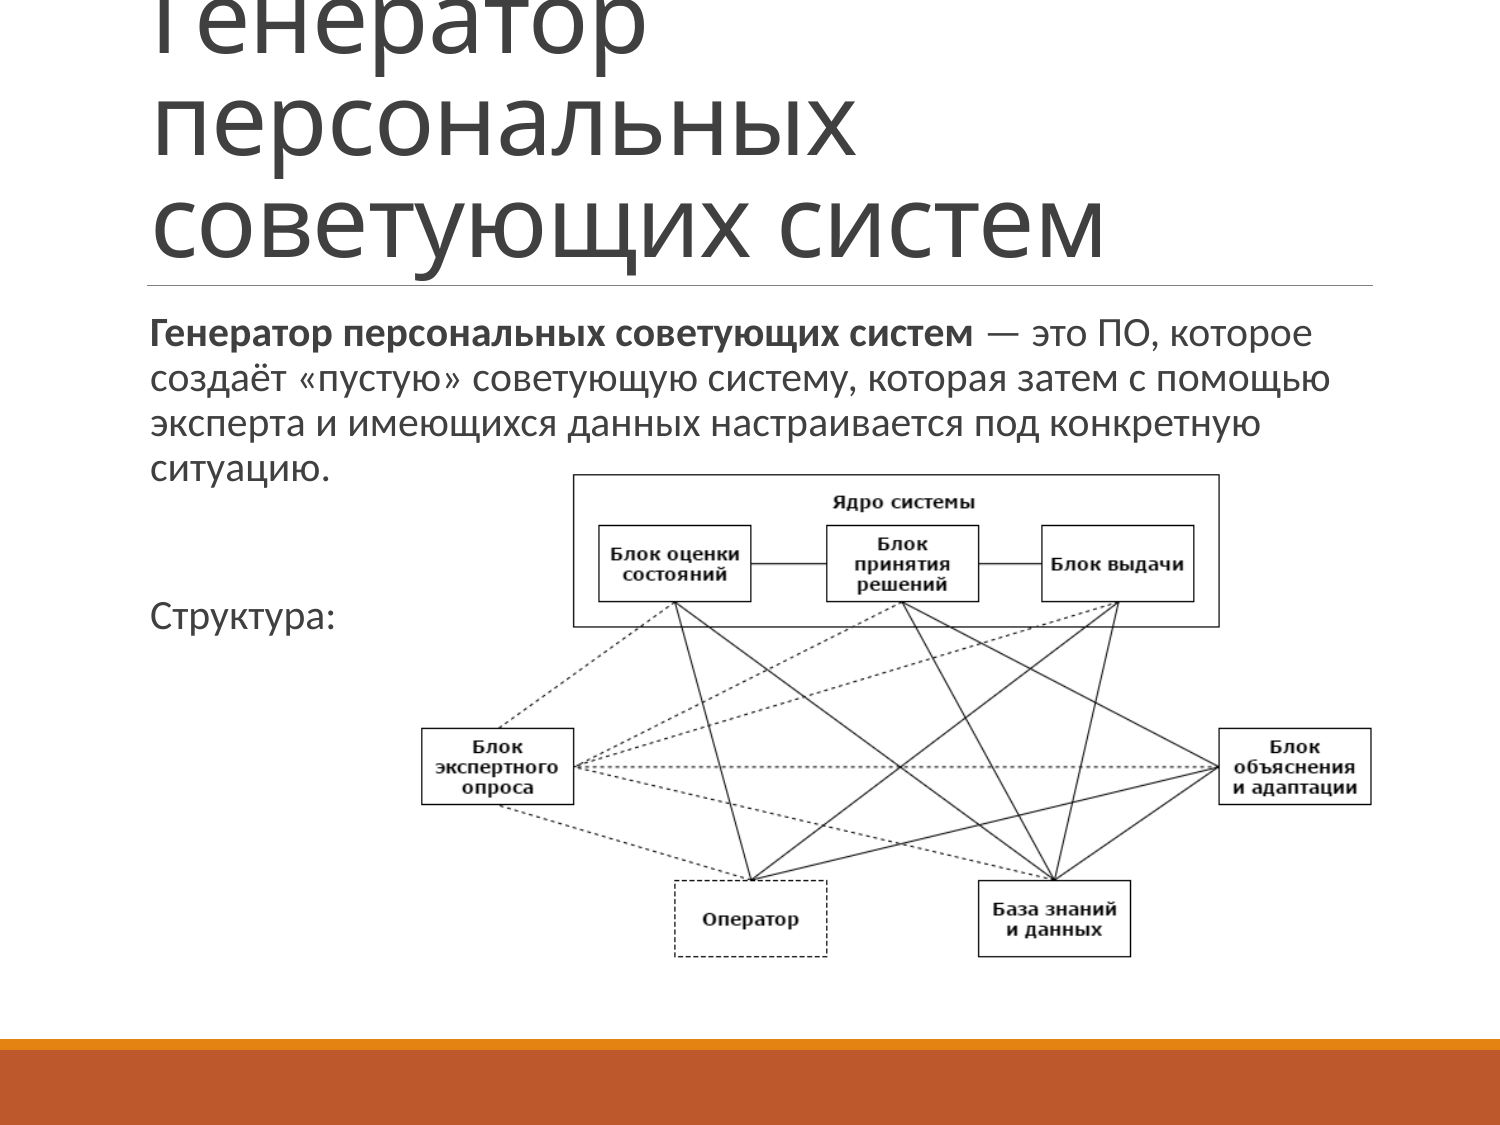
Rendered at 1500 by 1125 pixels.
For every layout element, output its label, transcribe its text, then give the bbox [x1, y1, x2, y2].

list Генератор персональных советующих систем — это ПО, которое создаёт «пустую» советующую систему, которая затем с помощью эксперта и имеющихся данных настраивается под конкретную ситуацию. Структура: [135, 302, 1373, 685]
picture [419, 472, 1373, 961]
title Генератор персональных советующих систем [135, 47, 1373, 285]
